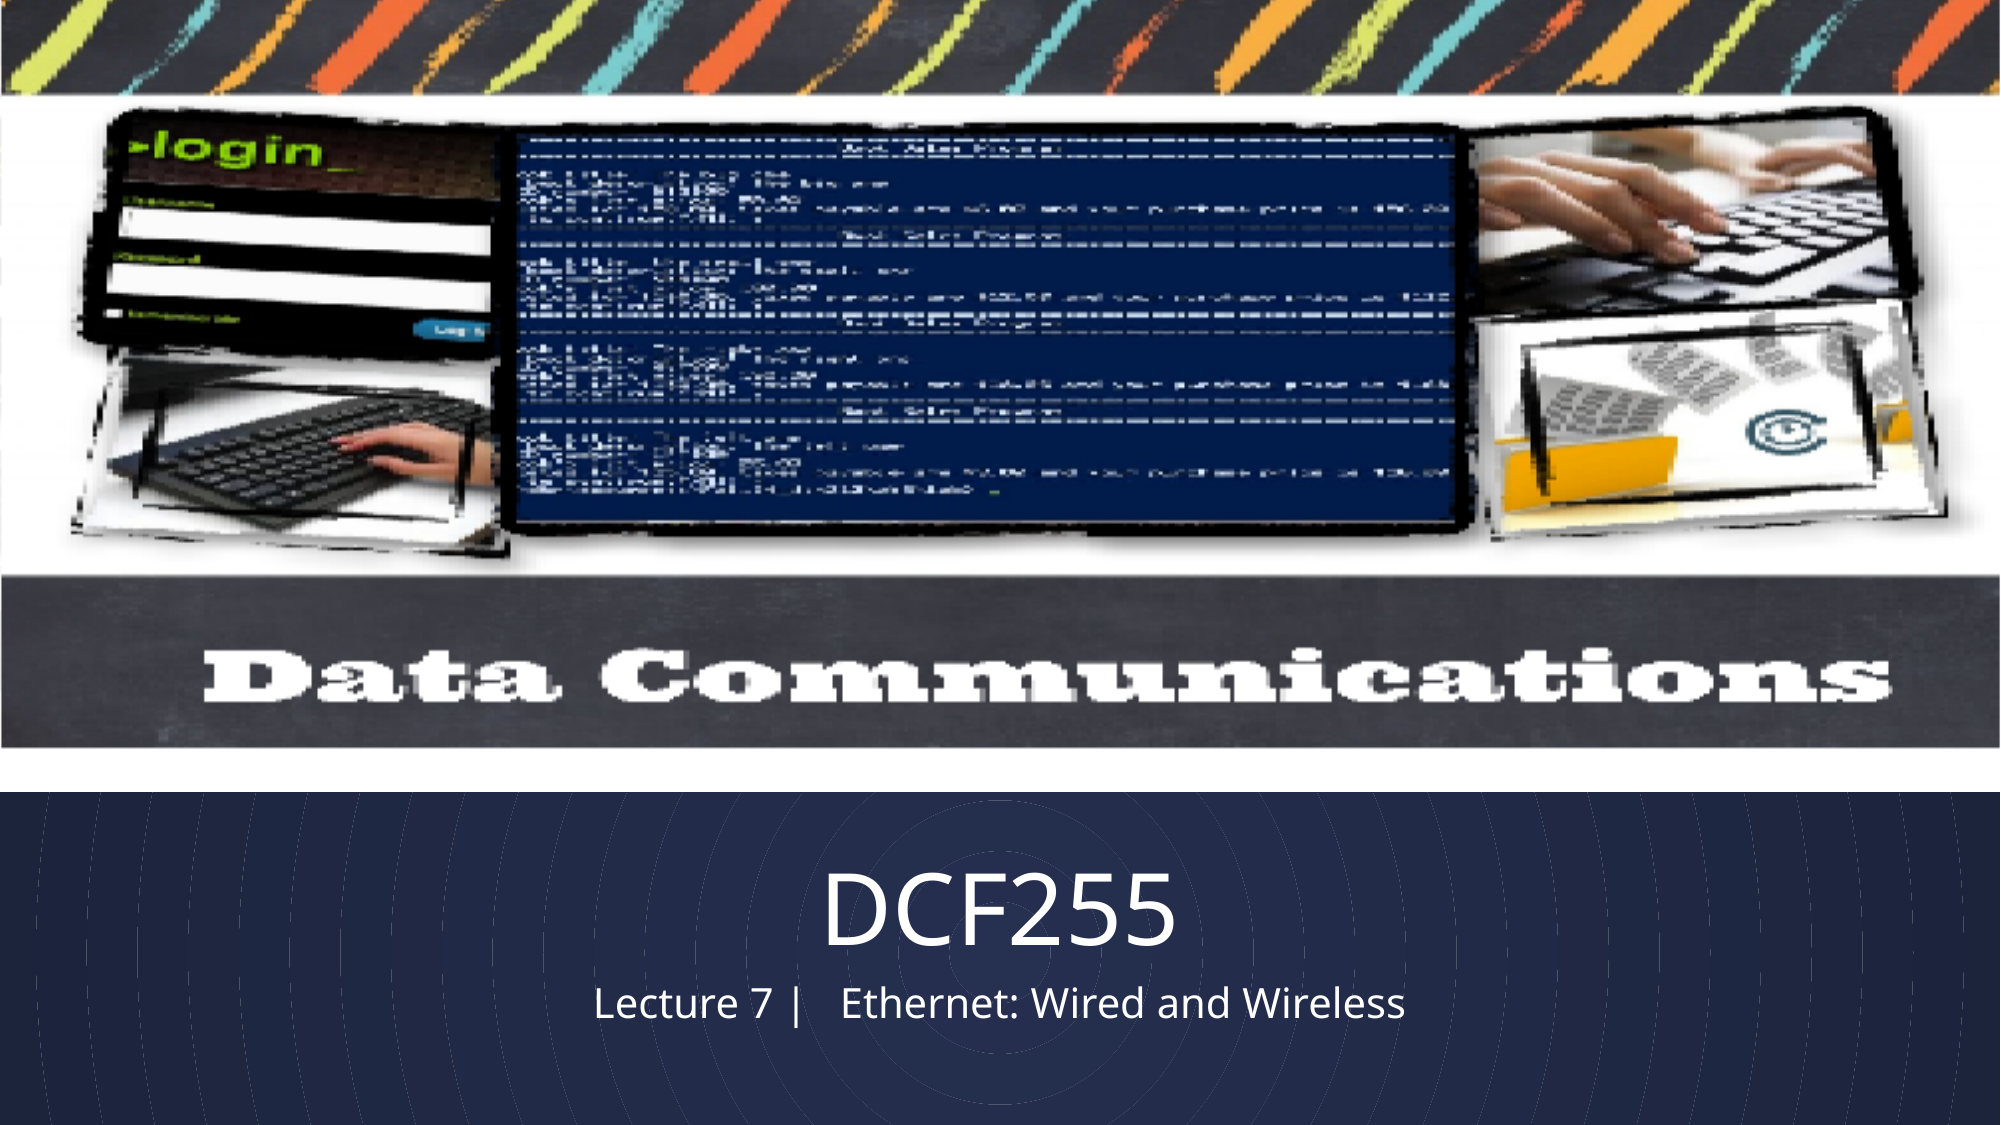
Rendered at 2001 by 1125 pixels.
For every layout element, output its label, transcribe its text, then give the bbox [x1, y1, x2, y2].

picture [0, 0, 2001, 792]
title DCF255 [249, 787, 1750, 975]
subtitle Lecture 7 | Ethernet: Wired and Wireless [249, 975, 1750, 1100]
